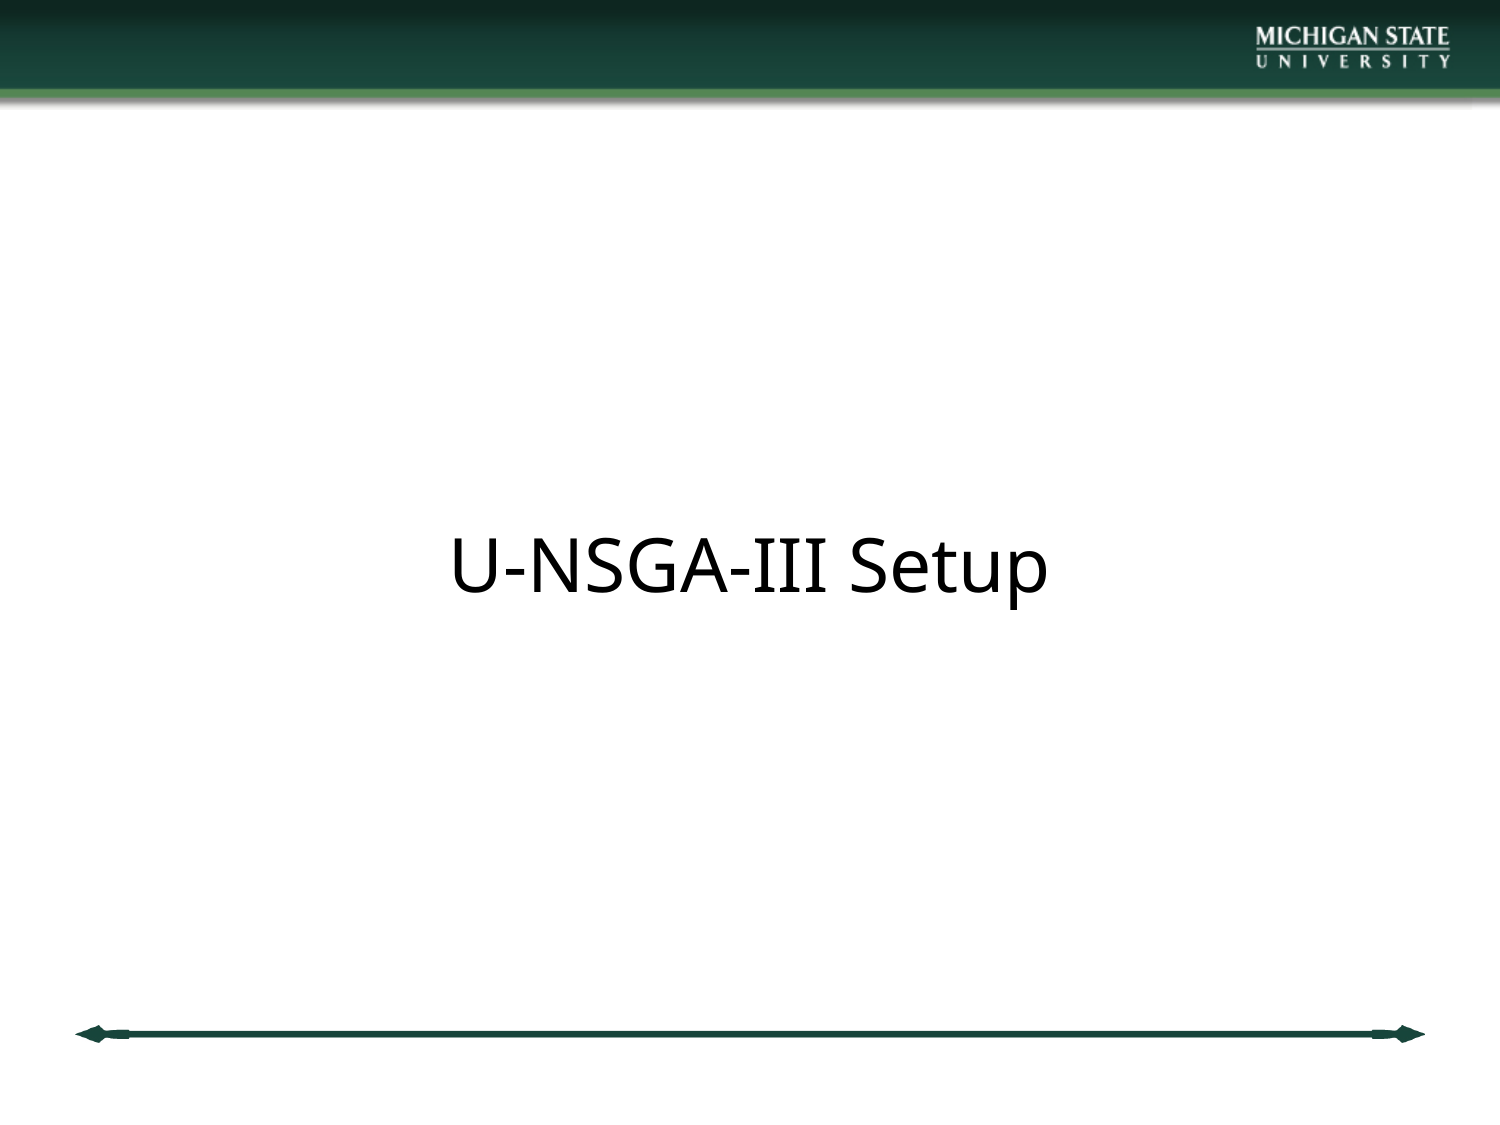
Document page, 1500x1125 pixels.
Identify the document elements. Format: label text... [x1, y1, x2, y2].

picture [75, 1025, 1425, 1043]
title U-NSGA-III Setup [51, 470, 1449, 655]
picture [0, 0, 1500, 110]
